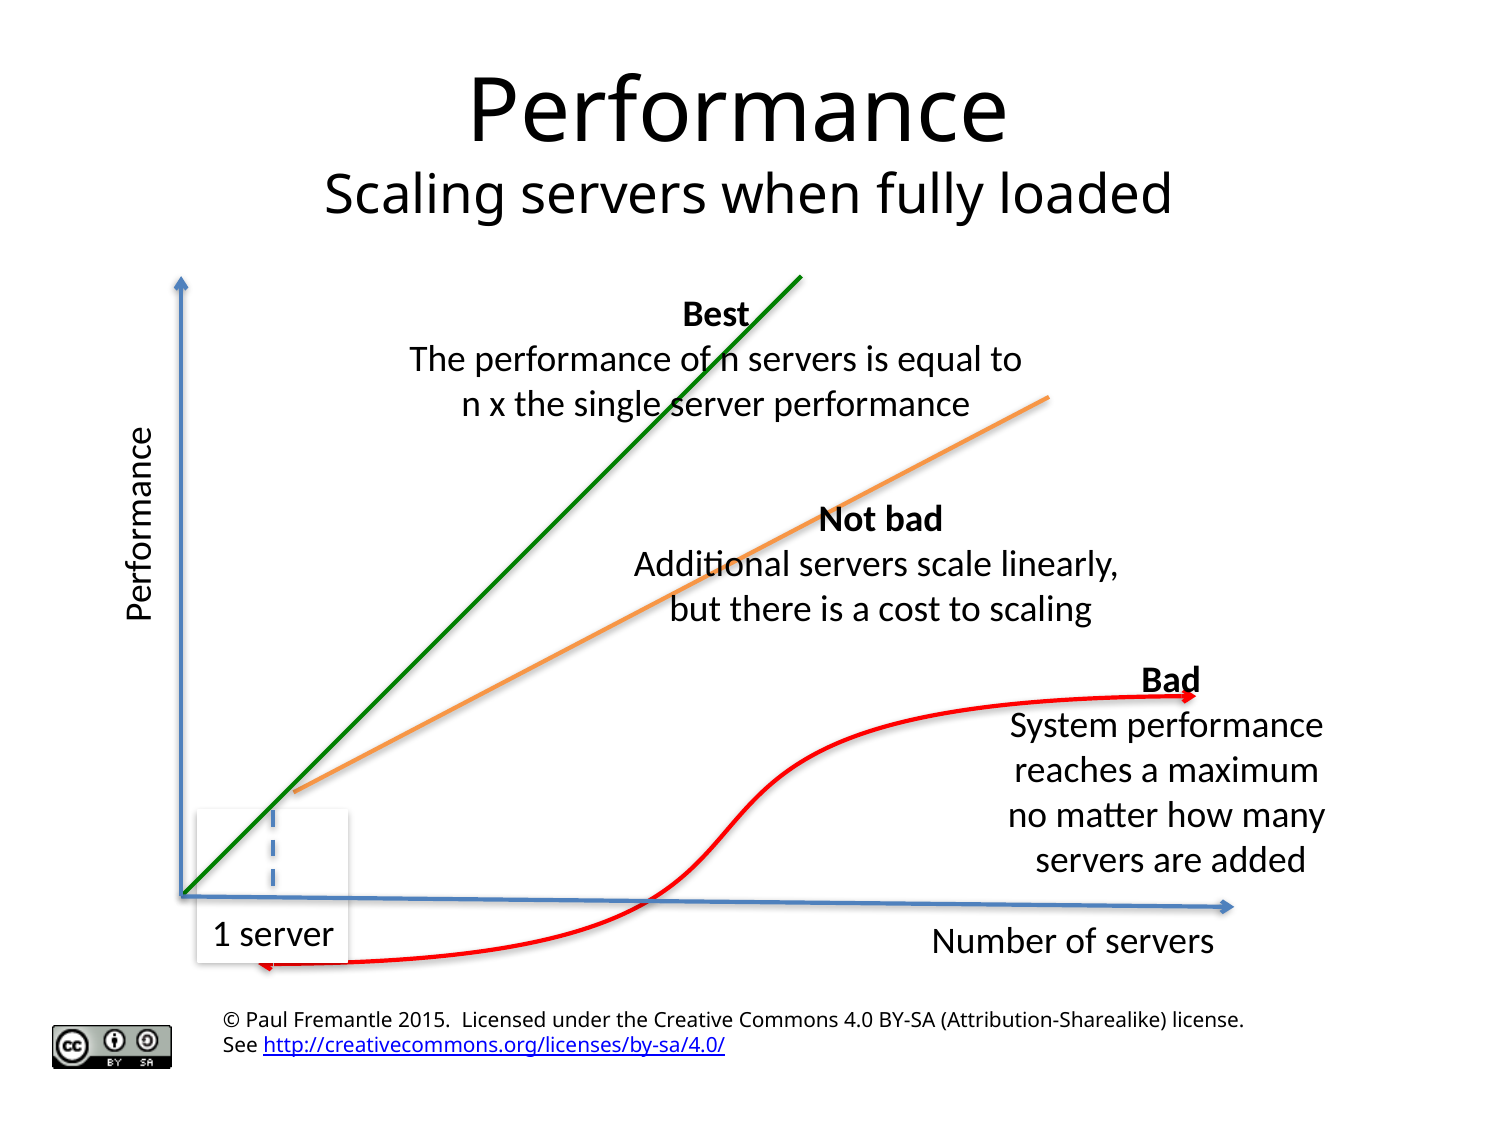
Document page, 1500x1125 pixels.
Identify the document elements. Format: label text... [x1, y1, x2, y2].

picture [52, 1025, 172, 1069]
title Performance Scaling servers when fully loaded [75, 45, 1425, 233]
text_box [105, 275, 1332, 965]
